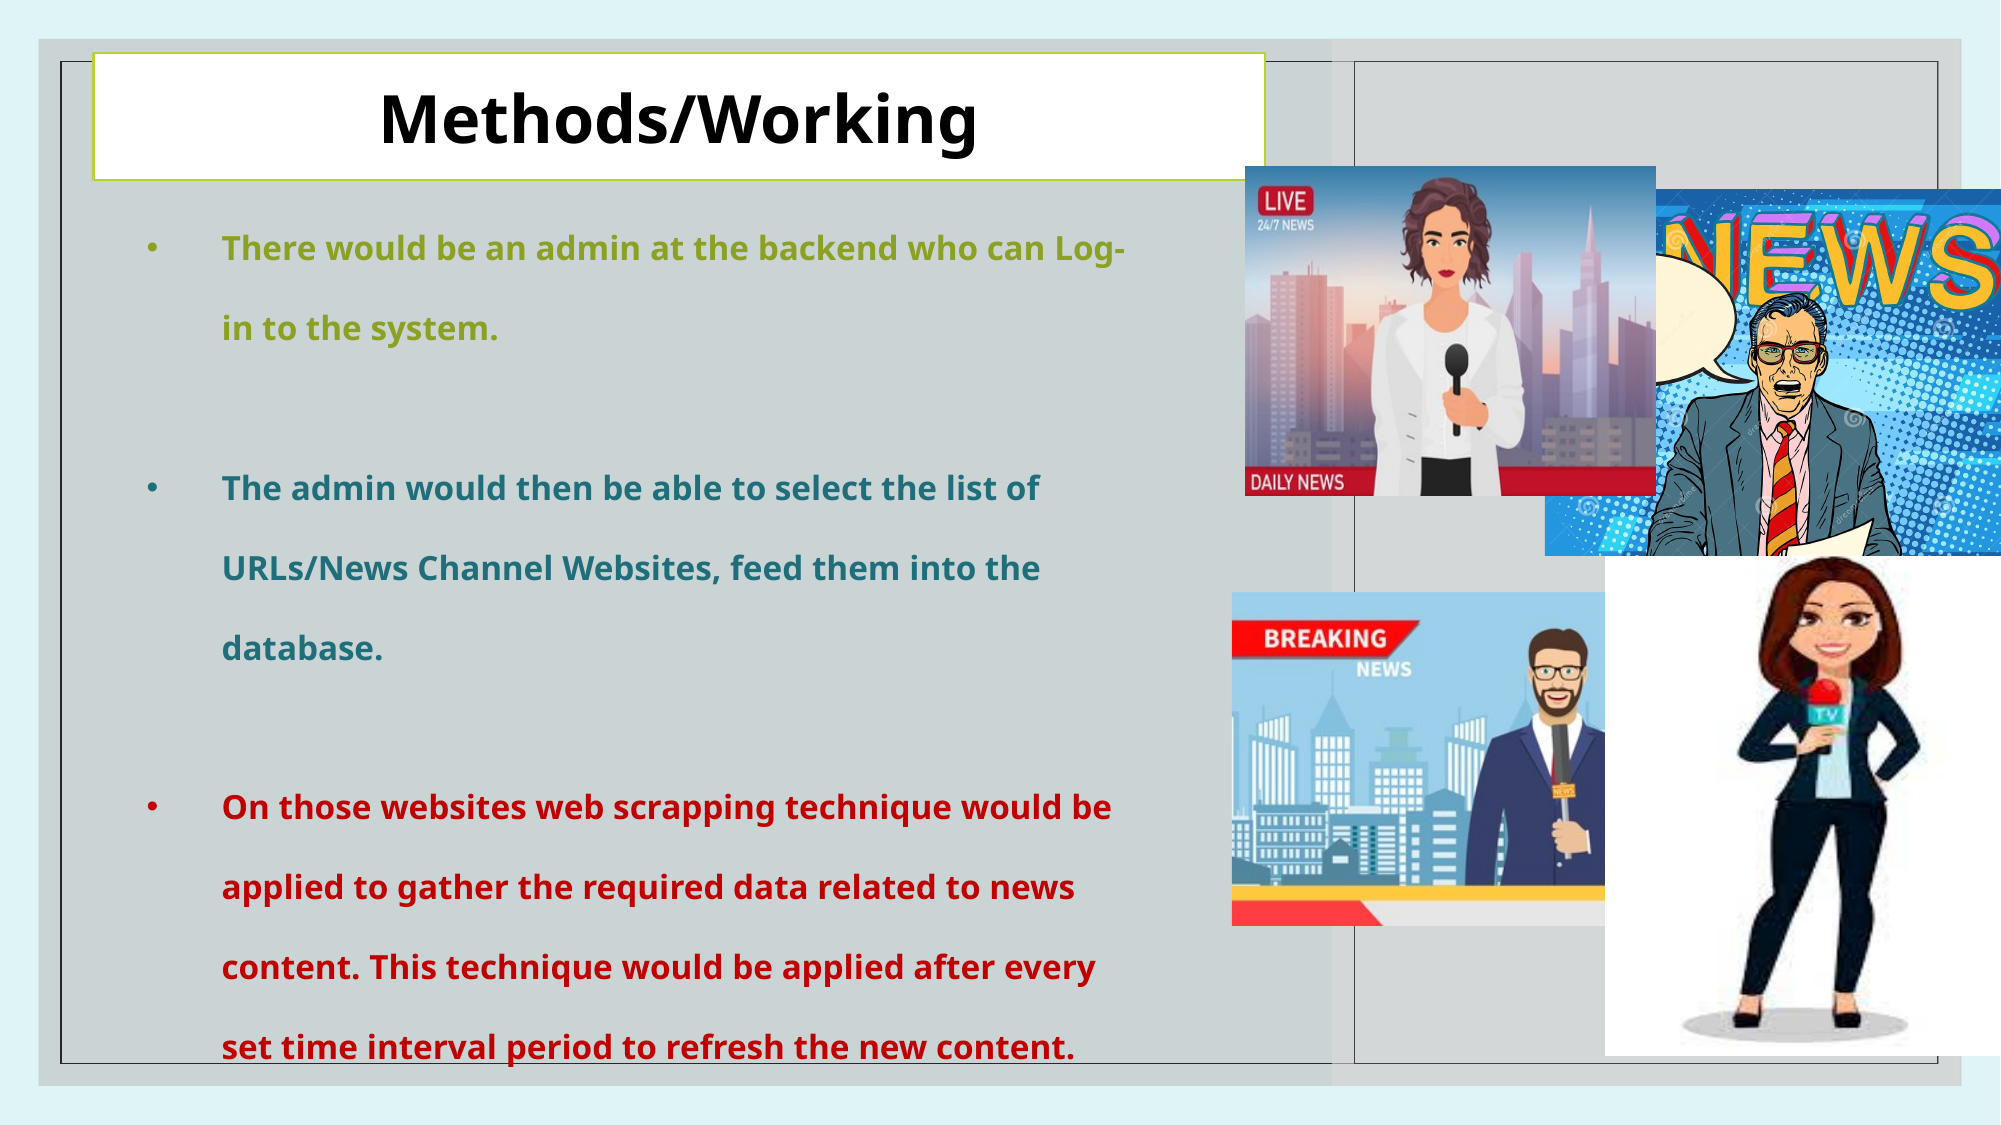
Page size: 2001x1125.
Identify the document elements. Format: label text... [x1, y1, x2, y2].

picture [1231, 145, 2001, 1056]
text_box Methods/Working [92, 52, 1266, 181]
text_box There would be an admin at the backend who can Log-in to the system. The admin would then be able to select the list of URLs/News Channel Websites, feed them into the database. On those websites web scrapping technique would be applied to gather the required data related to news content. This technique would be applied after every set time interval period to refresh the new content. [122, 181, 1155, 1074]
